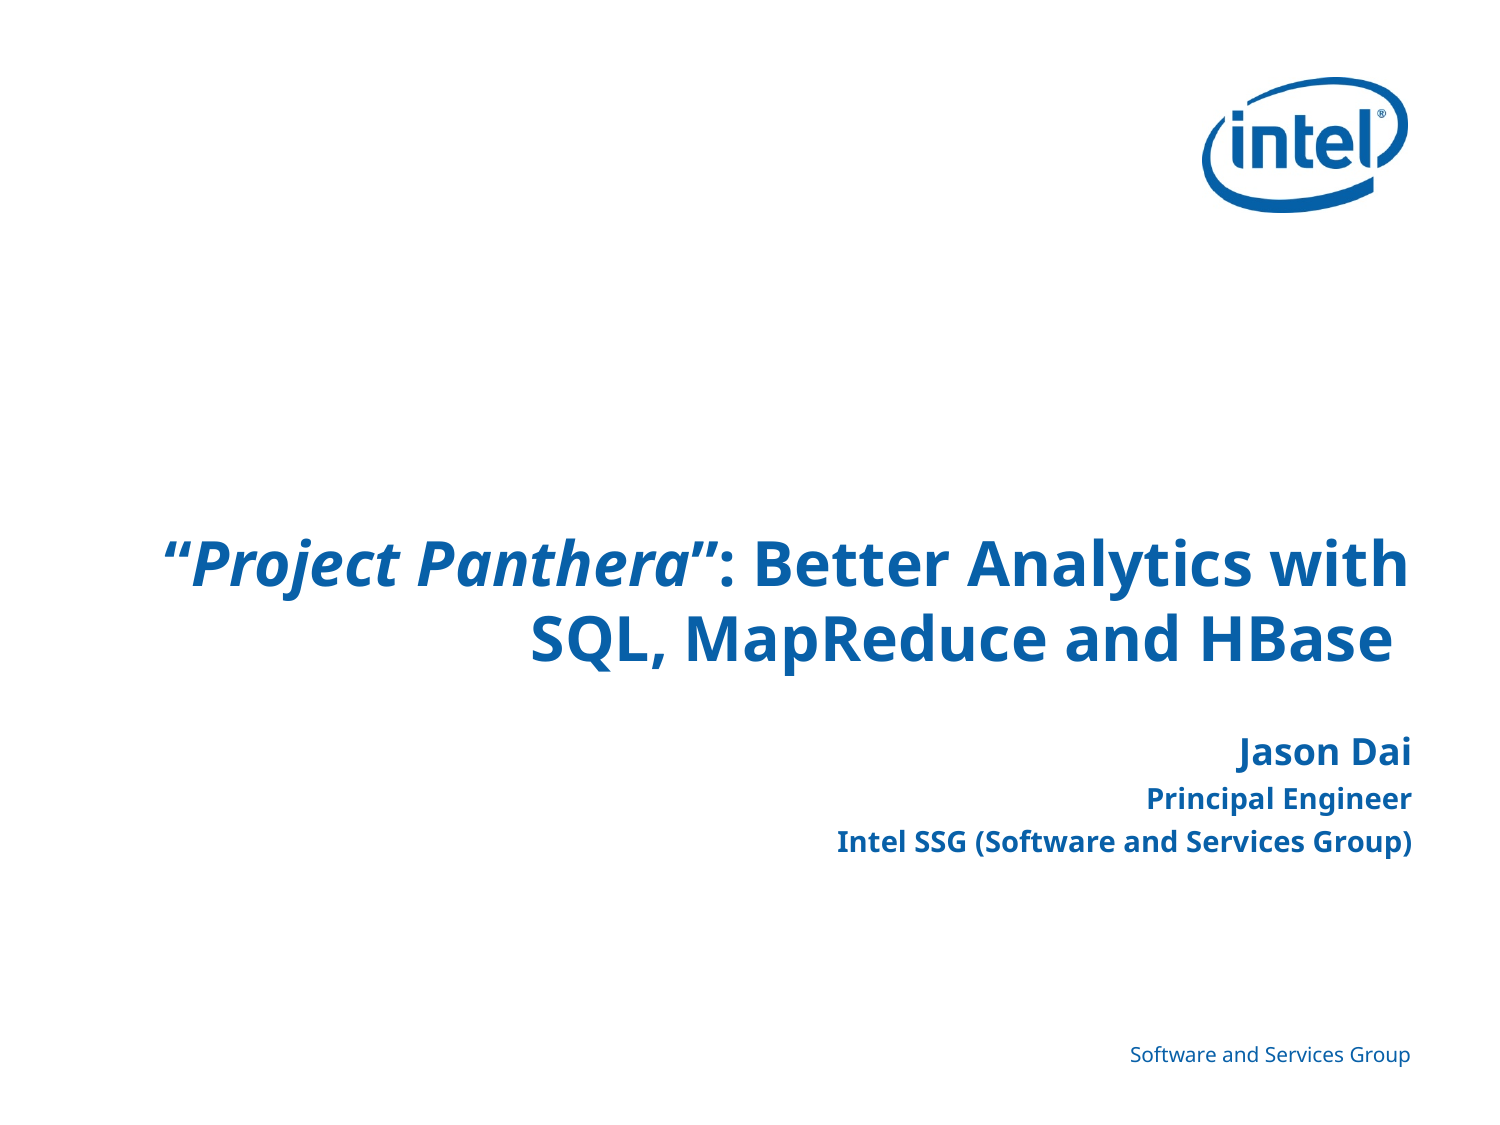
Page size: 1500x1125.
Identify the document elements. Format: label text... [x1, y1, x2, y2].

subtitle Jason Dai Principal Engineer Intel SSG (Software and Services Group) [734, 728, 1413, 868]
title “Project Panthera”: Better Analytics with SQL, MapReduce and HBase [130, 522, 1411, 674]
picture [1202, 77, 1408, 213]
